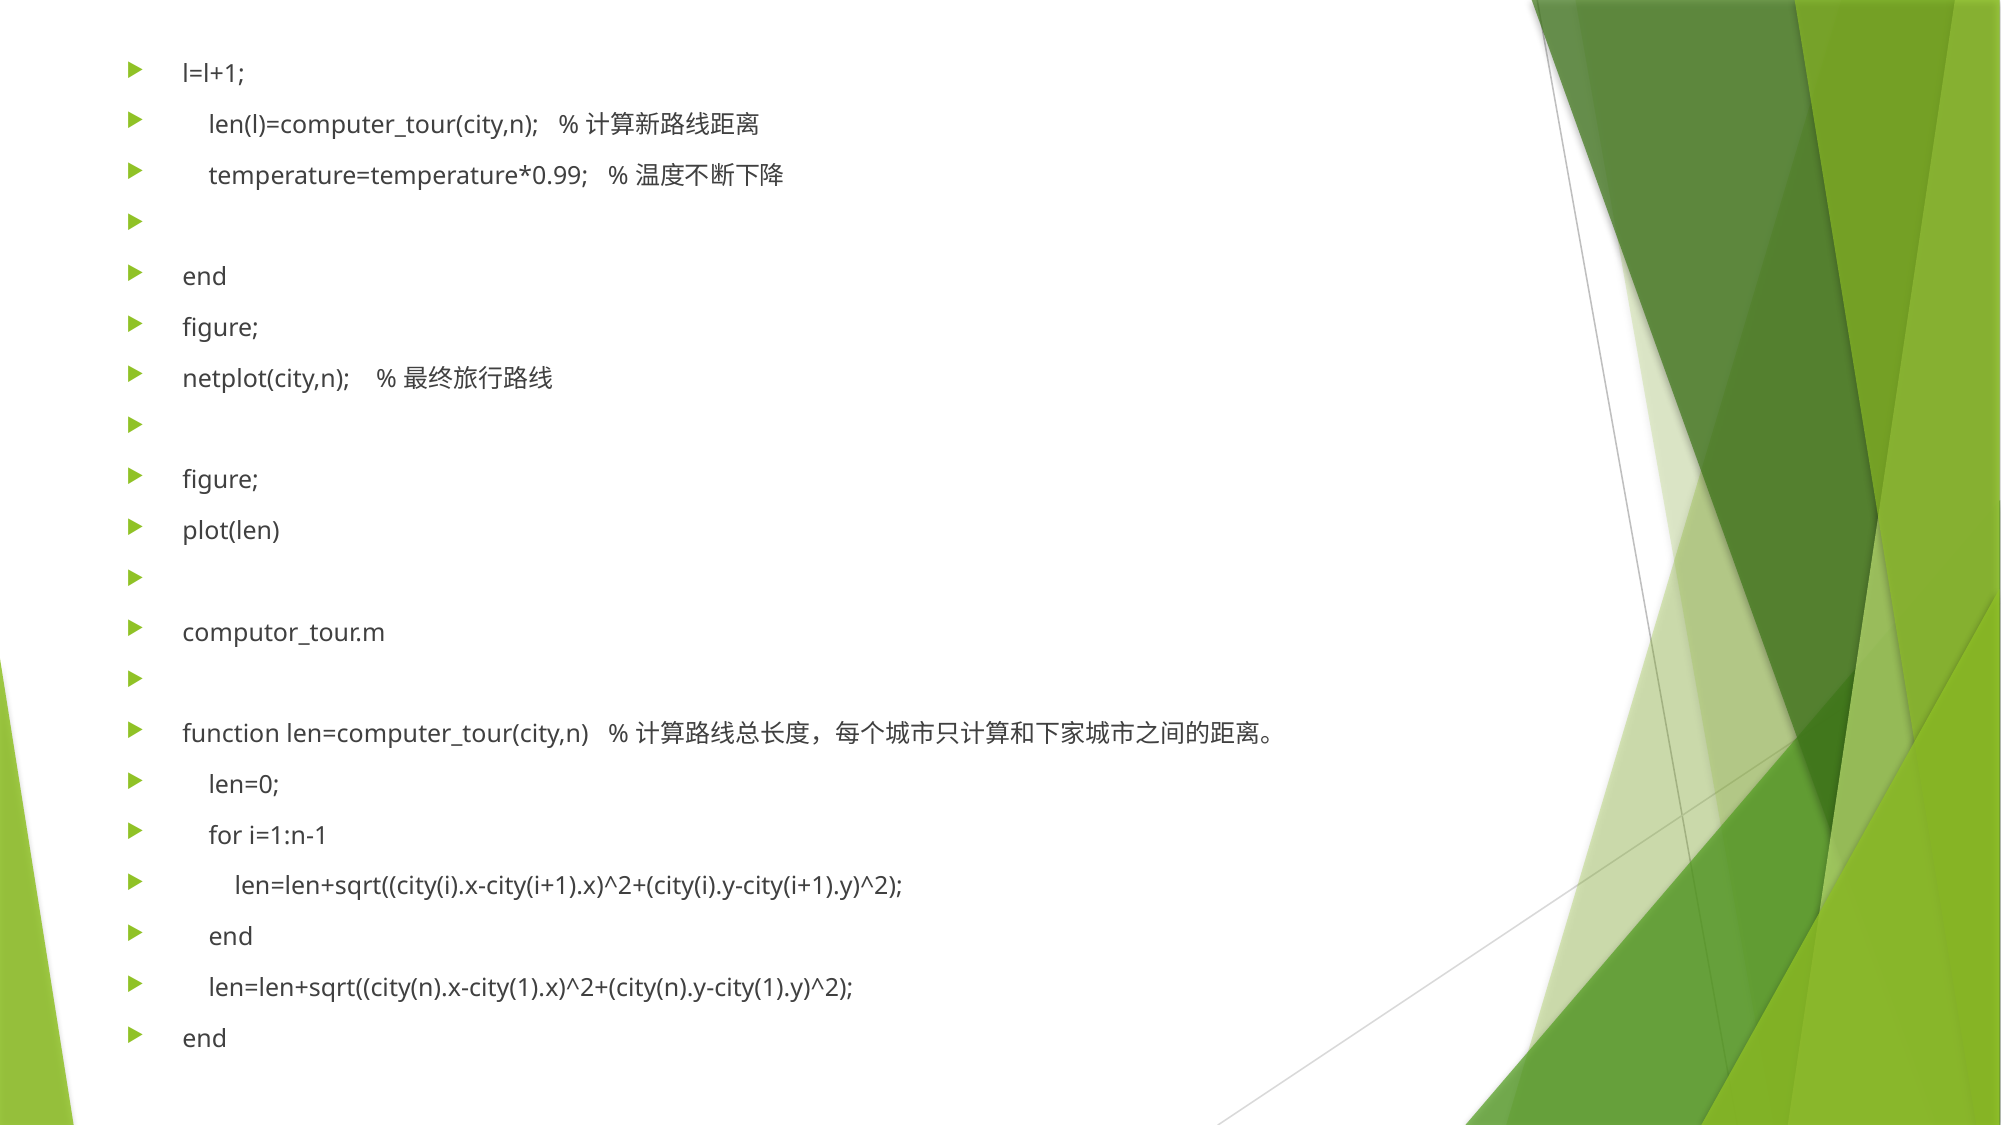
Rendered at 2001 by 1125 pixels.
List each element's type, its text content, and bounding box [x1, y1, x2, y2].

list l=l+1; len(l)=computer_tour(city,n); %计算新路线距离 temperature=temperature*0.99; %温度不断下降 end figure; netplot(city,n); %最终旅行路线 figure; plot(len) computor_tour.m function len=computer_tour(city,n) %计算路线总长度，每个城市只计算和下家城市之间的距离。 len=0; for i=1:n-1 len=len+sqrt((city(i).x-city(i+1).x)^2+(city(i).y-city(i+1).y)^2); end len=len+sqrt((city(n).x-city(1).x)^2+(city(n).y-city(1).y)^2); end [110, 49, 1522, 1074]
